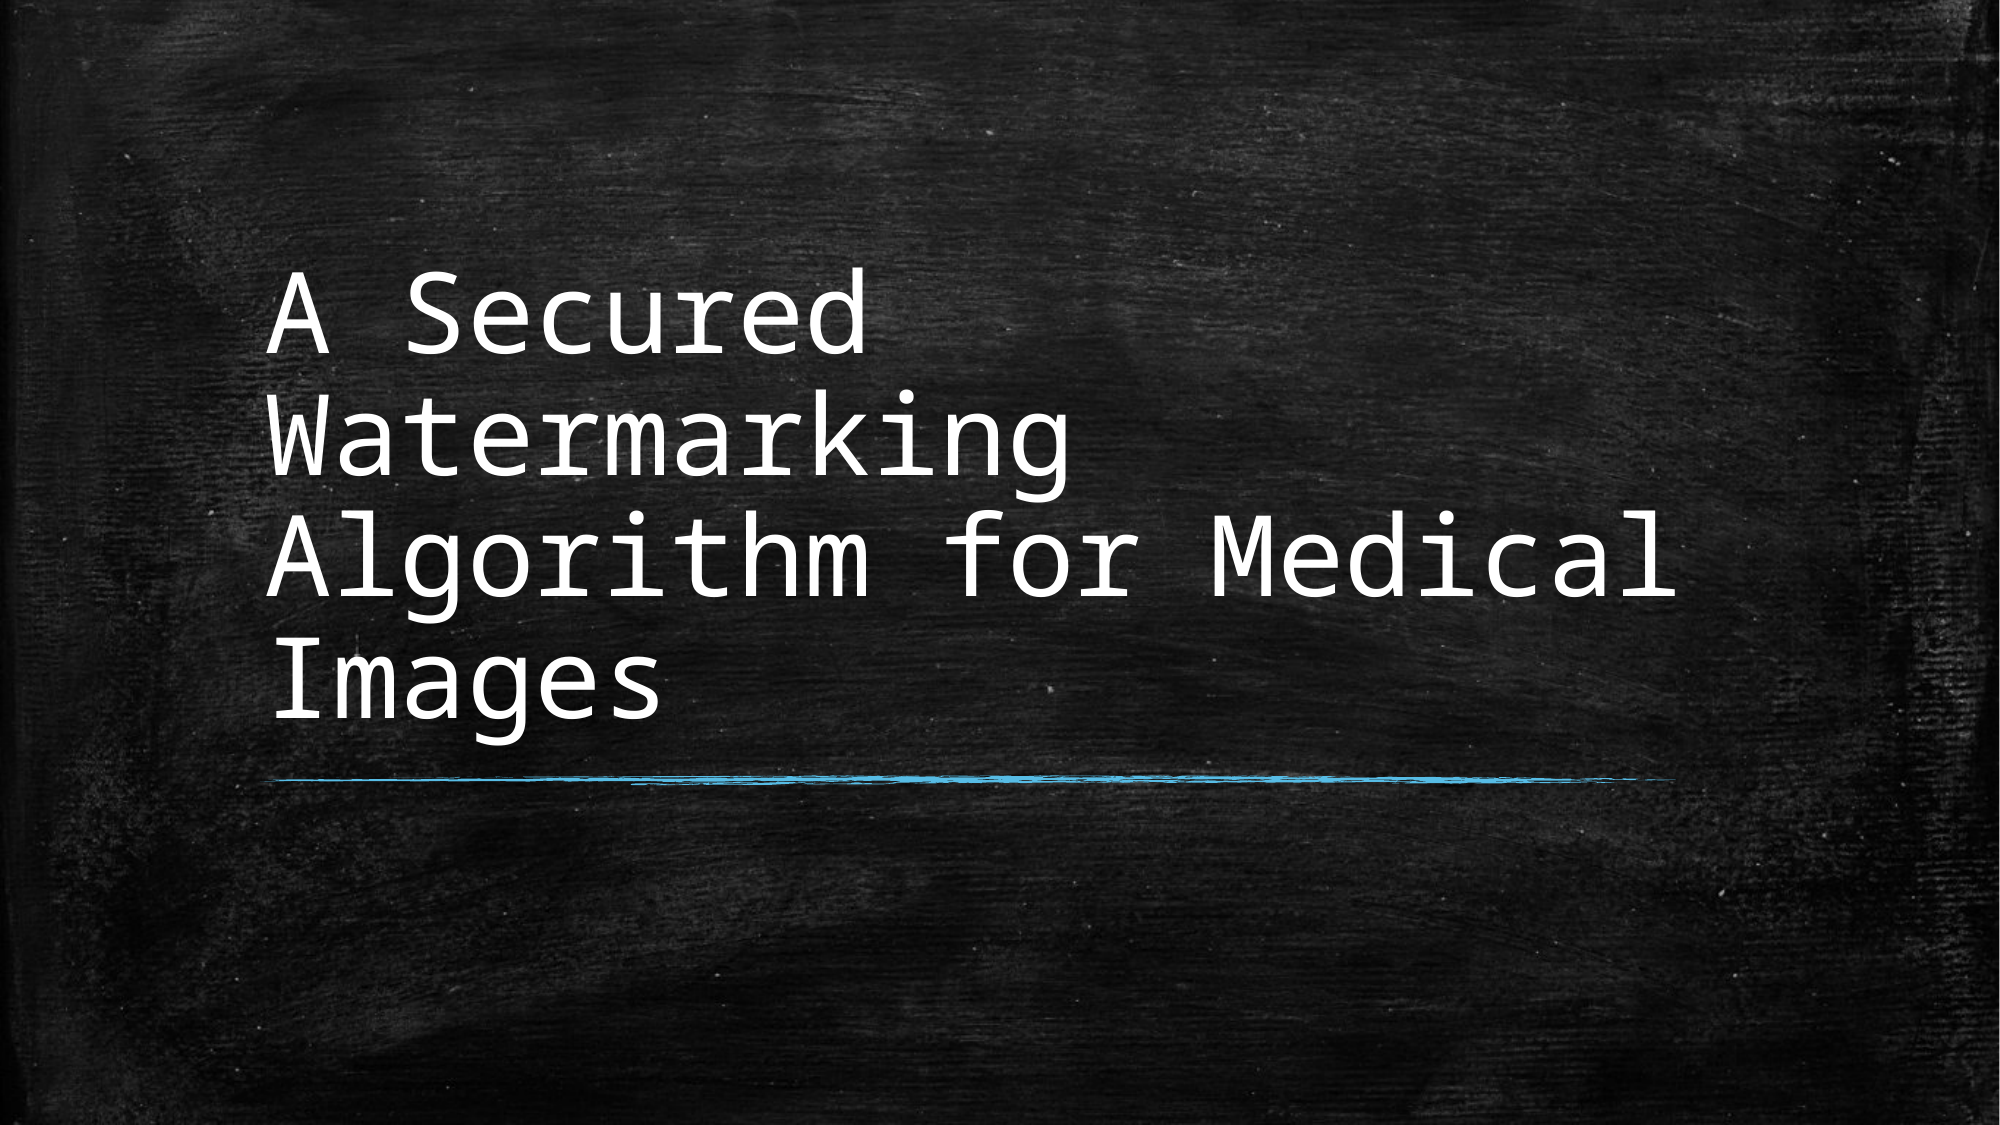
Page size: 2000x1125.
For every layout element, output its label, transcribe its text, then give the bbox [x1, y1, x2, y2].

title A Secured Watermarking Algorithm for Medical Images [249, 312, 1750, 750]
